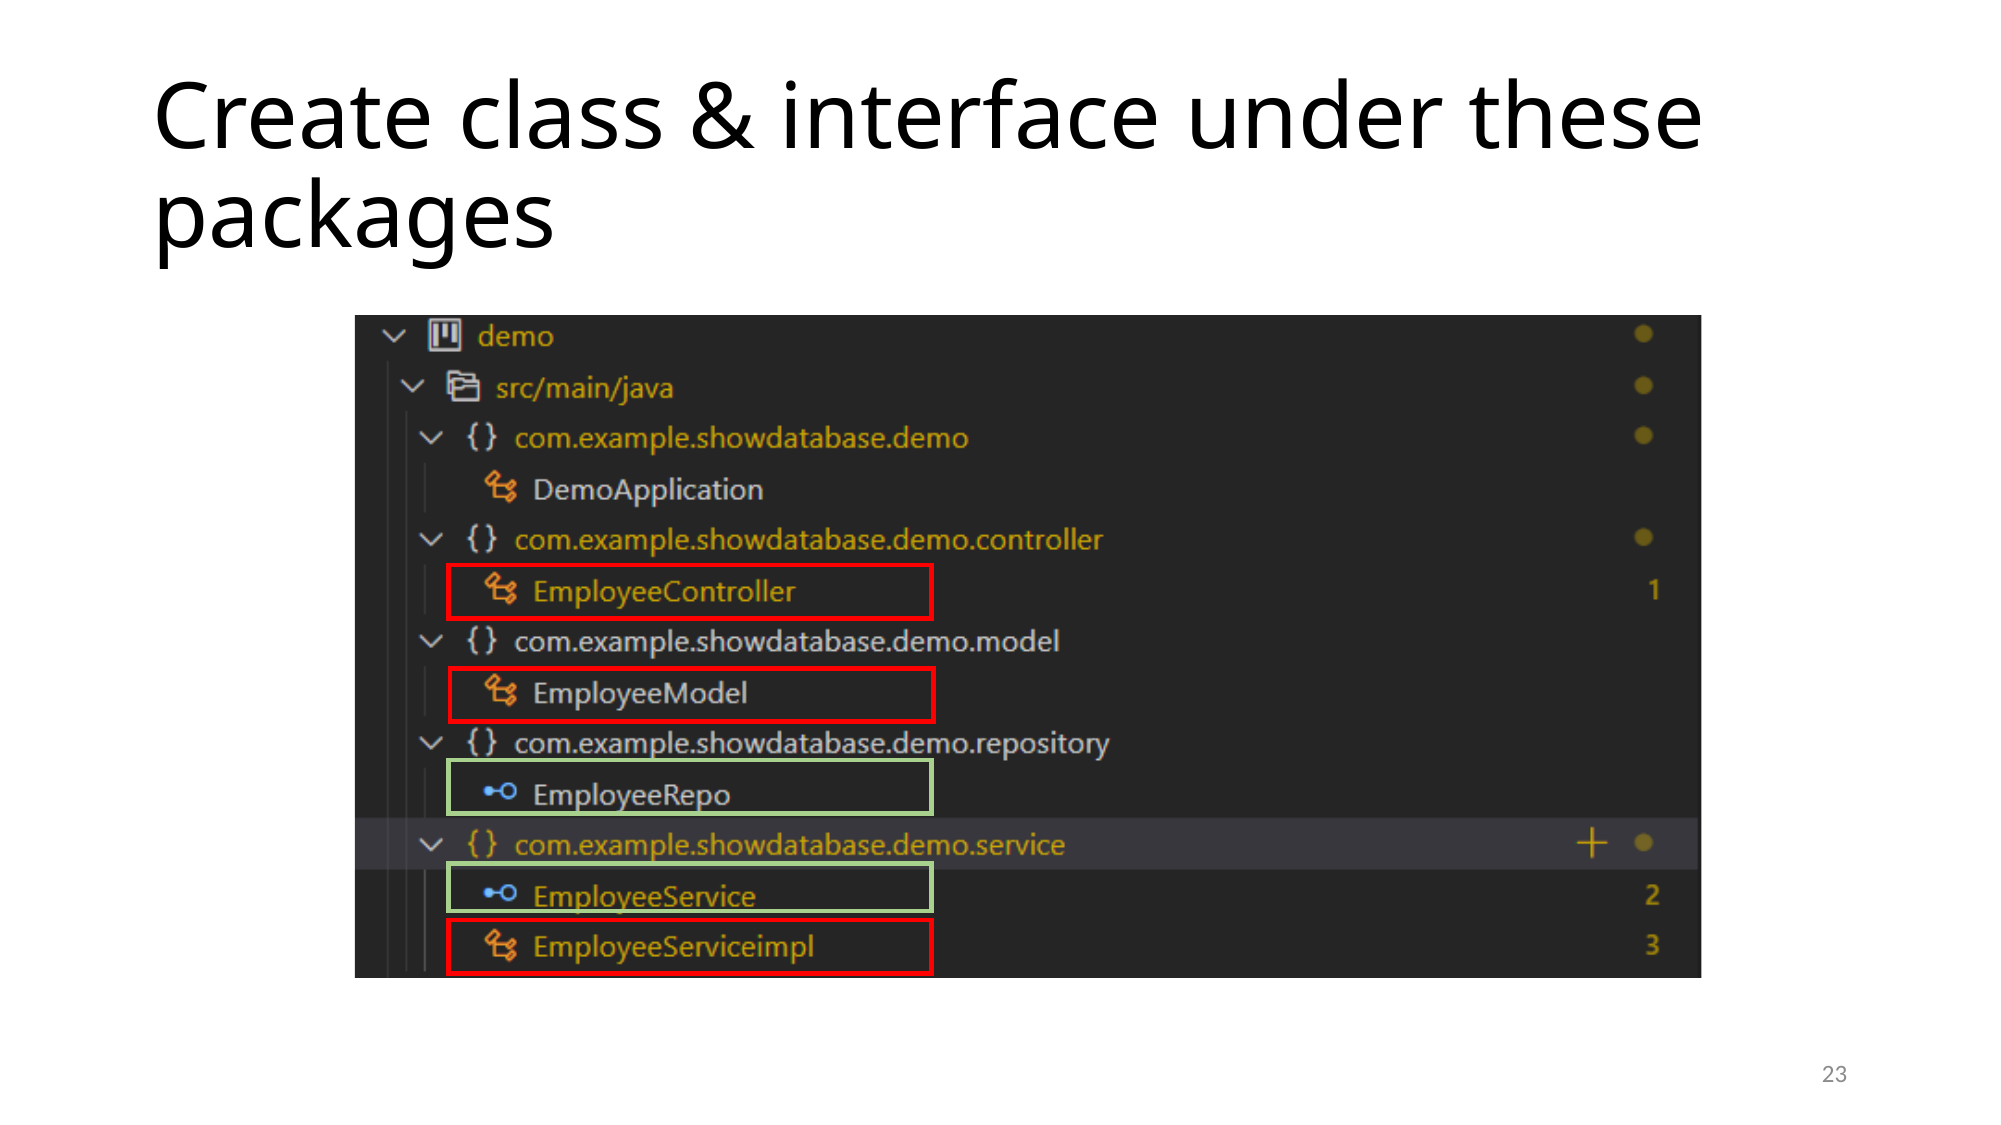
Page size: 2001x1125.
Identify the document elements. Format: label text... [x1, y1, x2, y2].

picture [354, 315, 1702, 978]
title Create class & interface under these packages [137, 59, 1863, 278]
slide_number 23 [1412, 1042, 1863, 1103]
